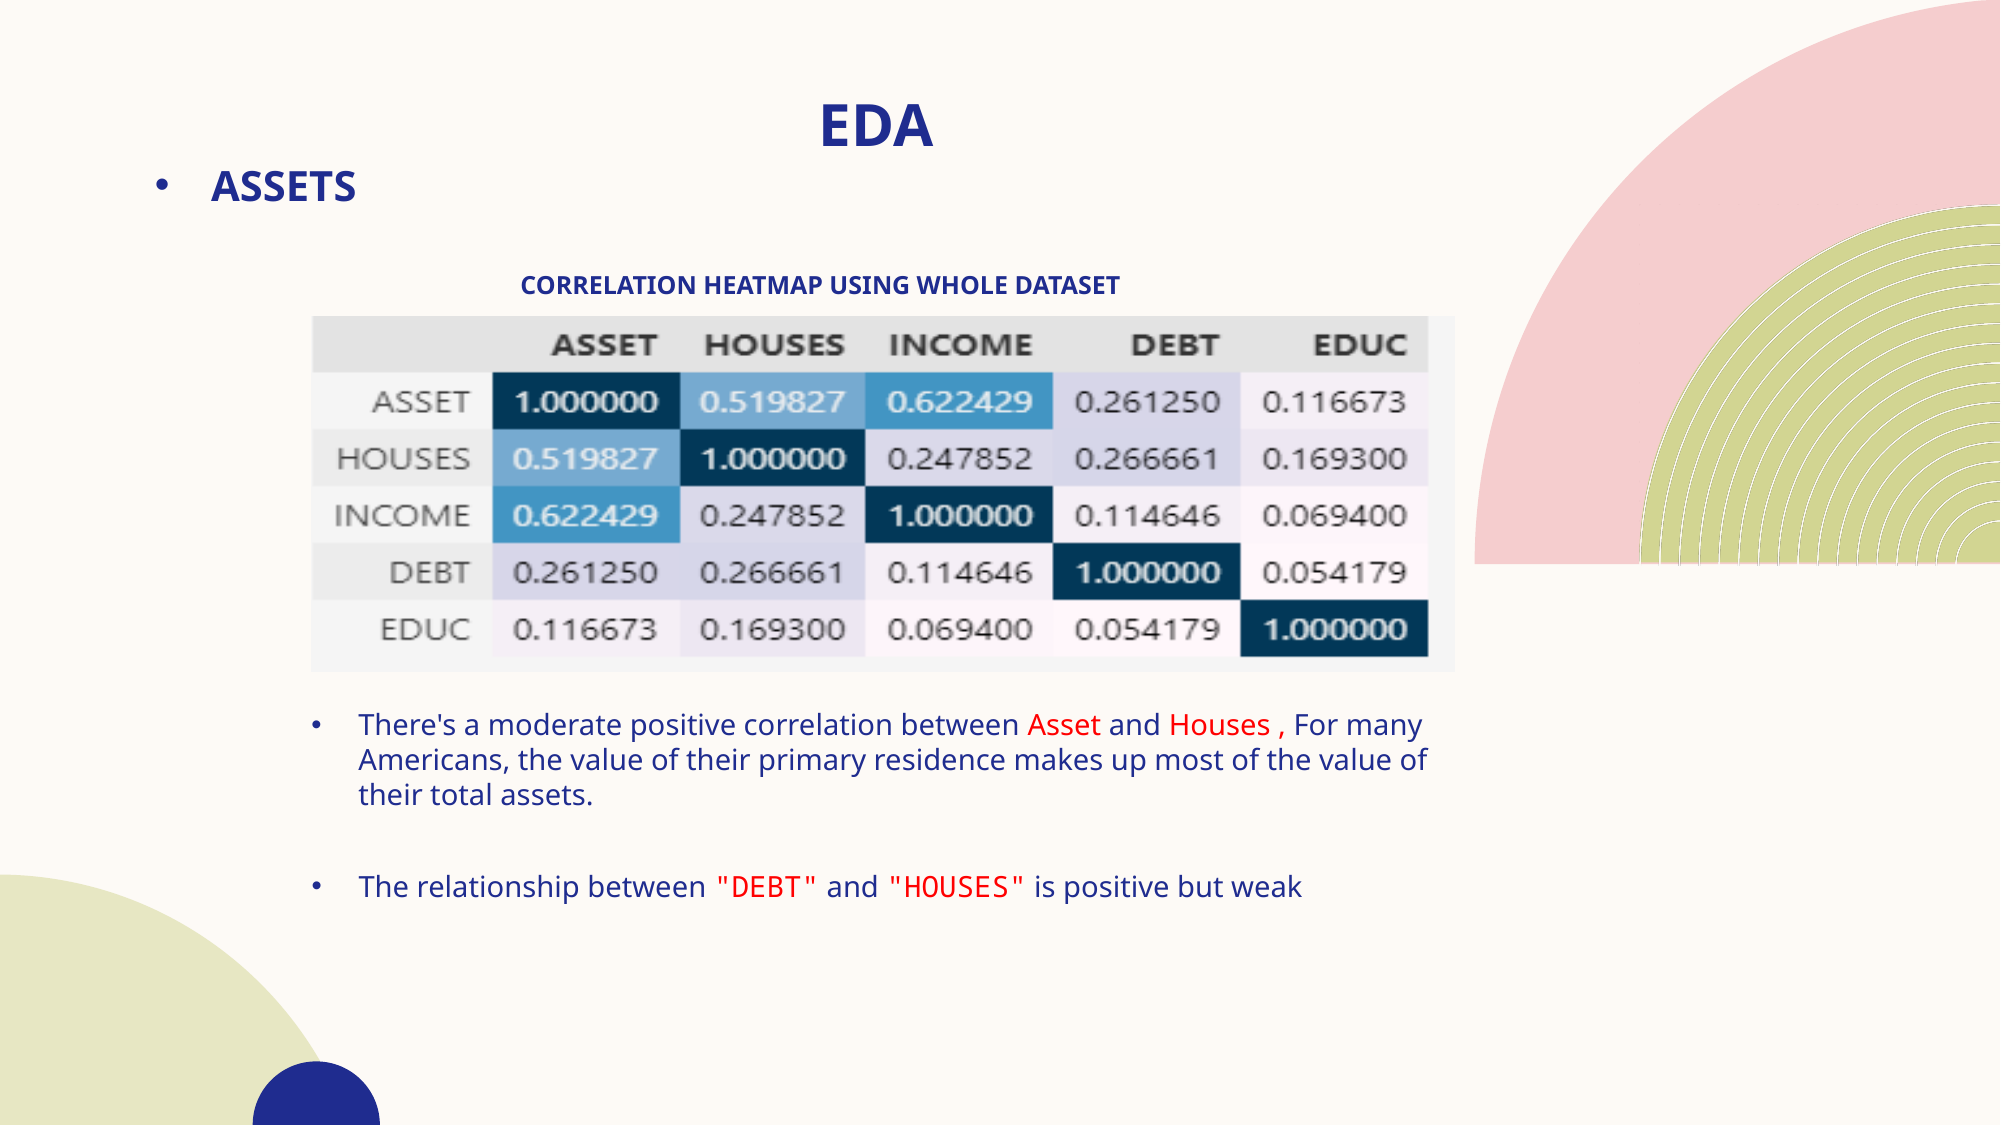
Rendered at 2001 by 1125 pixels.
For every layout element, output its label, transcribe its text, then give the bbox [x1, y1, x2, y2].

text_box The relationship between "DEBT" and "HOUSES" is positive but weak [296, 868, 1456, 925]
text_box Correlation heatmap using whole dataset [437, 247, 1204, 300]
text_box EDA [770, 71, 982, 159]
picture [311, 316, 1455, 672]
list There's a moderate positive correlation between Asset and Houses , For many Americans, the value of their primary residence makes up most of the value of their total assets. [296, 706, 1456, 834]
text_box assets [105, 158, 406, 210]
picture [1639, 204, 2001, 566]
